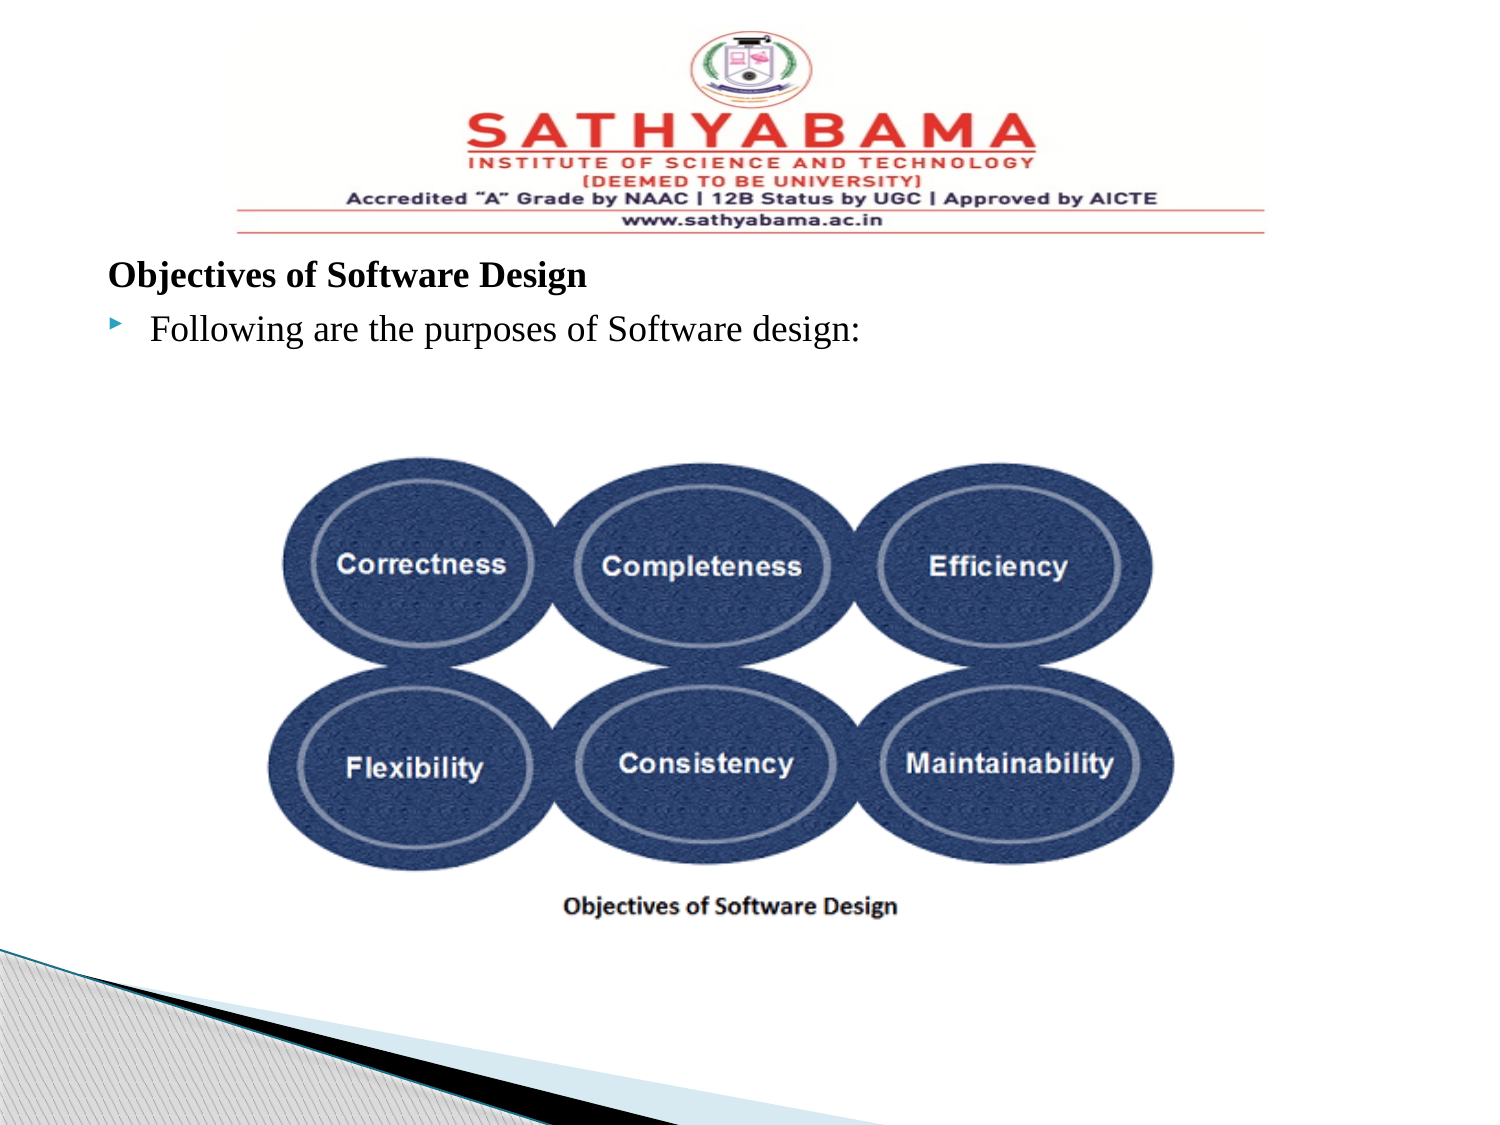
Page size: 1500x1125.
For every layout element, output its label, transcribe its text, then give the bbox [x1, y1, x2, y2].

picture [249, 437, 1251, 938]
list Objectives of Software Design Following are the purposes of Software design: [75, 243, 1425, 986]
picture [200, 24, 1288, 238]
